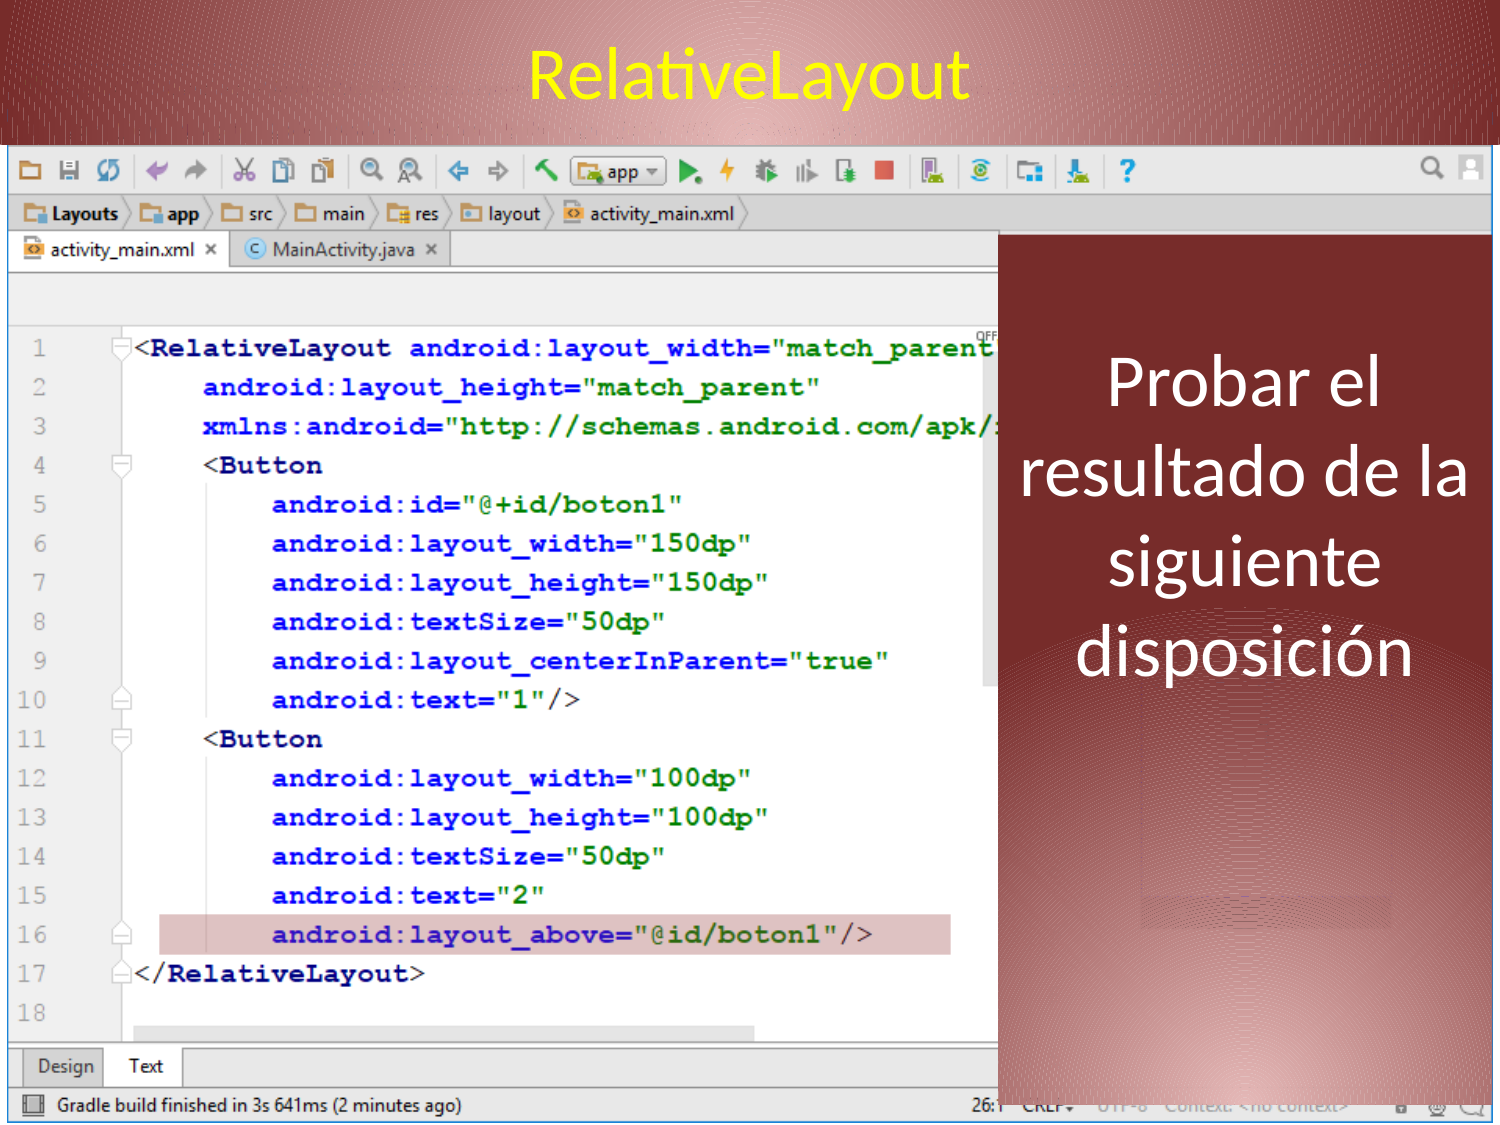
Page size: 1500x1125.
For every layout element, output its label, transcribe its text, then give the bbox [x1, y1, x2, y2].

text_box RelativeLayout [0, 0, 1500, 145]
picture [7, 64, 1493, 1123]
